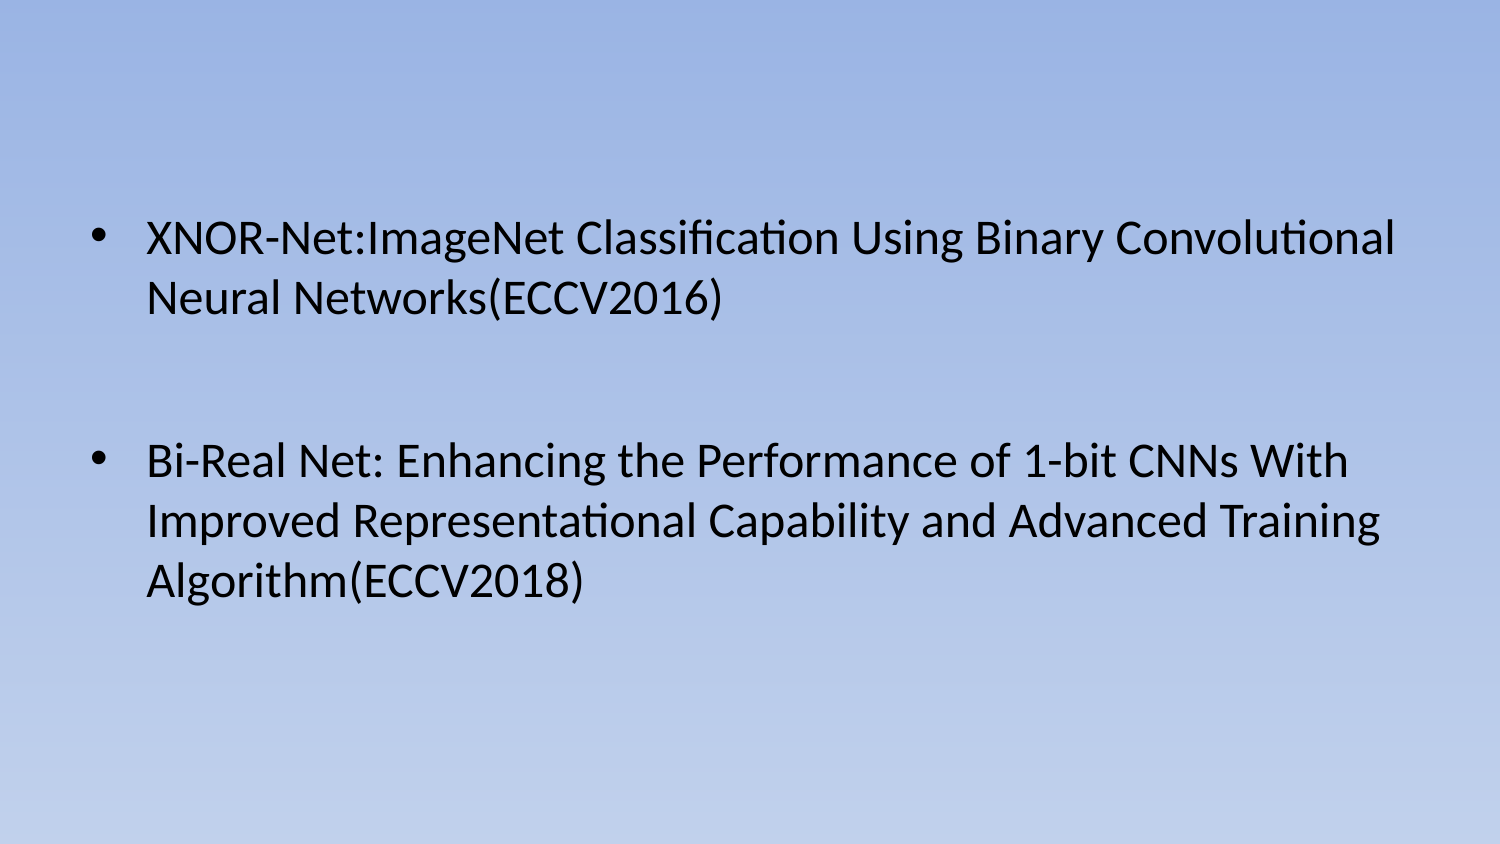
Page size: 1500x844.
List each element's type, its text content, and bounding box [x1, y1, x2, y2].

list XNOR-Net:ImageNet Classiﬁcation Using Binary Convolutional Neural Networks(ECCV2016) Bi-Real Net: Enhancing the Performance of 1-bit CNNs With Improved Representational Capability and Advanced Training Algorithm(ECCV2018) [75, 196, 1425, 754]
